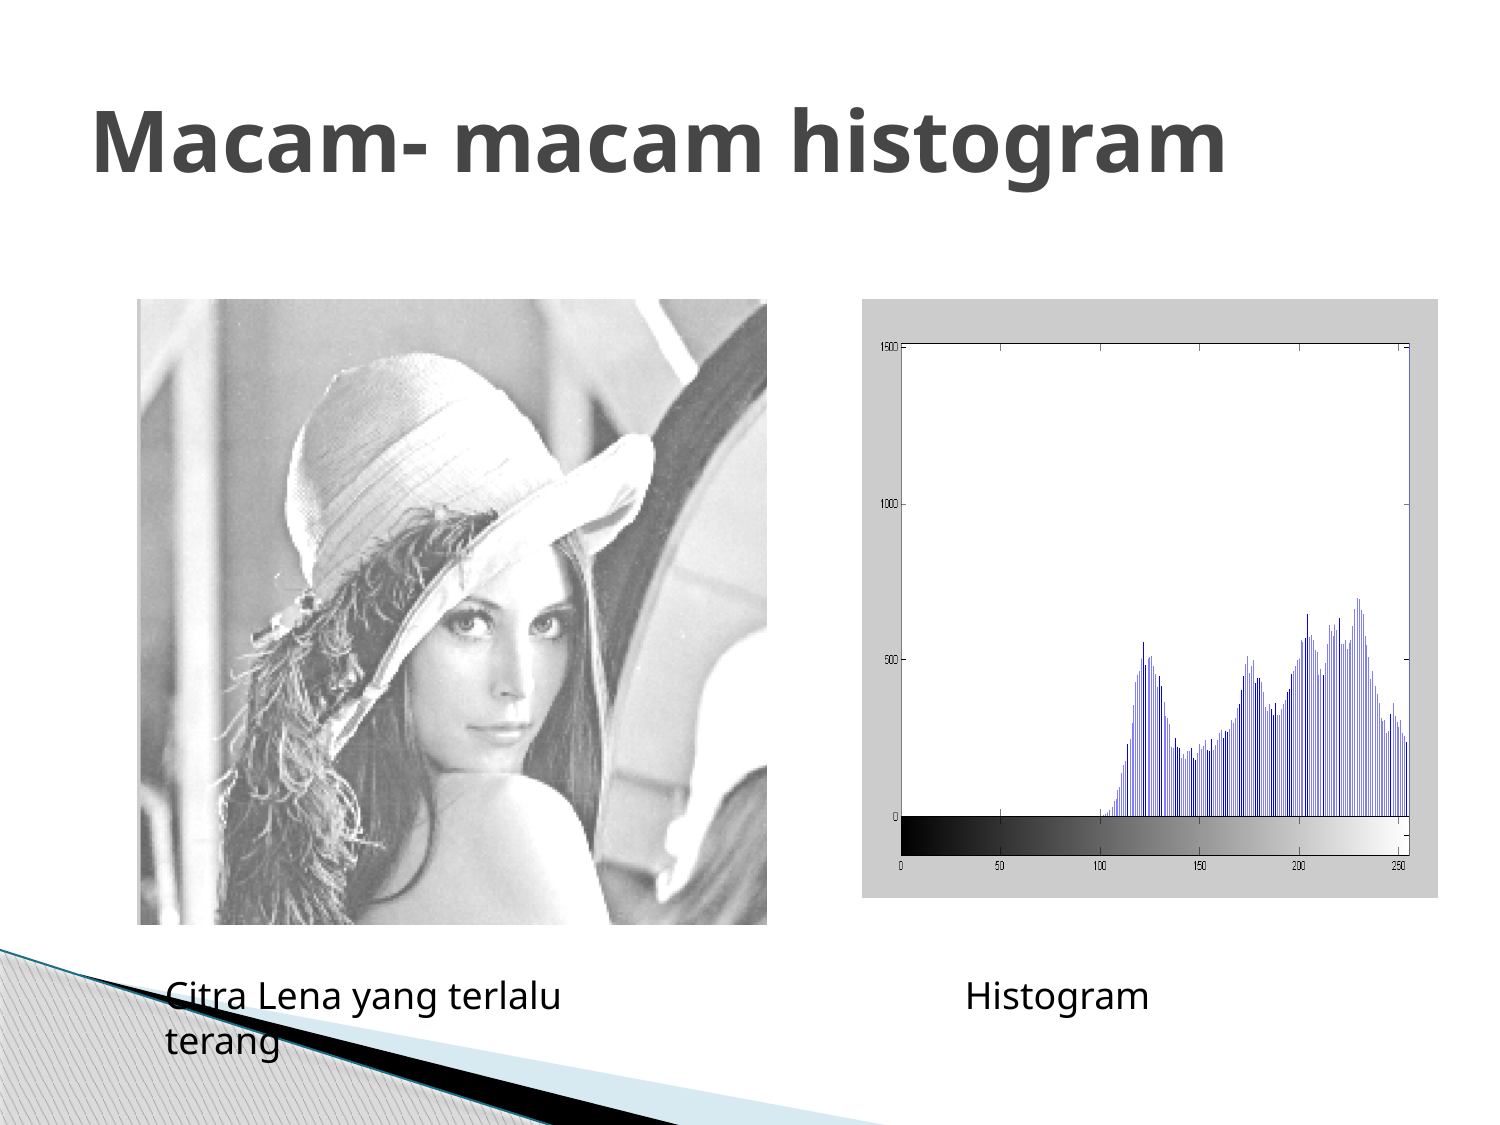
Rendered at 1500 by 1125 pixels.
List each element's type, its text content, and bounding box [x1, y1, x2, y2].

text_box Histogram [949, 964, 1250, 1025]
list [862, 299, 1438, 899]
title Macam- macam histogram [75, 45, 1425, 233]
picture [137, 299, 768, 925]
text_box Citra Lena yang terlalu terang [150, 964, 638, 1070]
